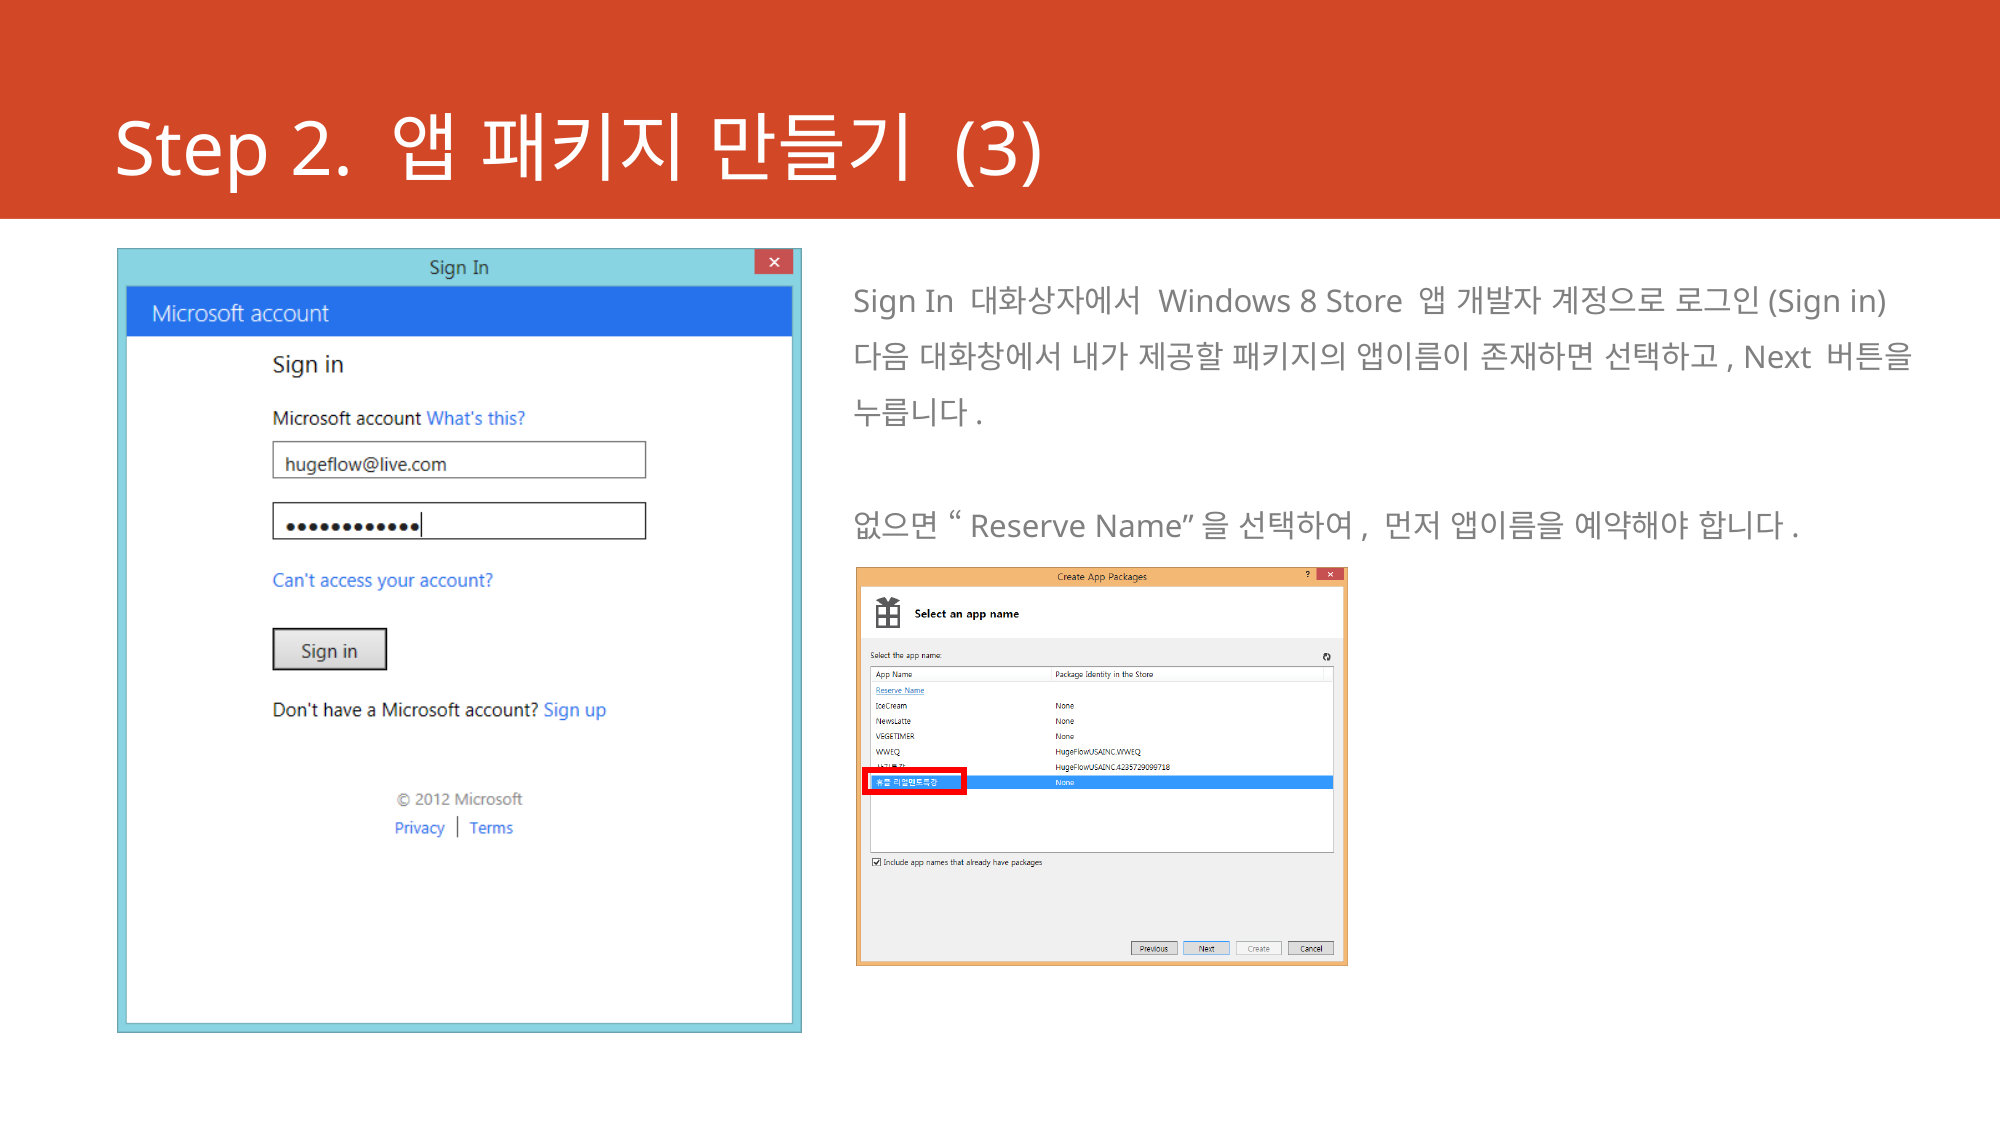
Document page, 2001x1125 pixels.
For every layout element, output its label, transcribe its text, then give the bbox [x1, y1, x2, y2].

title Step 2. 앱 패키지 만들기 (3) [99, 0, 1863, 199]
list Sign In 대화상자에서 Windows 8 Store 앱 개발자 계정으로 로그인(Sign in) 다음 대화창에서 내가 제공할 패키지의 앱이름이 존재하면 선택하고, Next 버튼을 누릅니다. 없으면 “Reserve Name”을 선택하여, 먼저 앱이름을 예약해야 합니다. [838, 254, 1975, 553]
picture [856, 567, 1348, 966]
picture [117, 248, 802, 1033]
